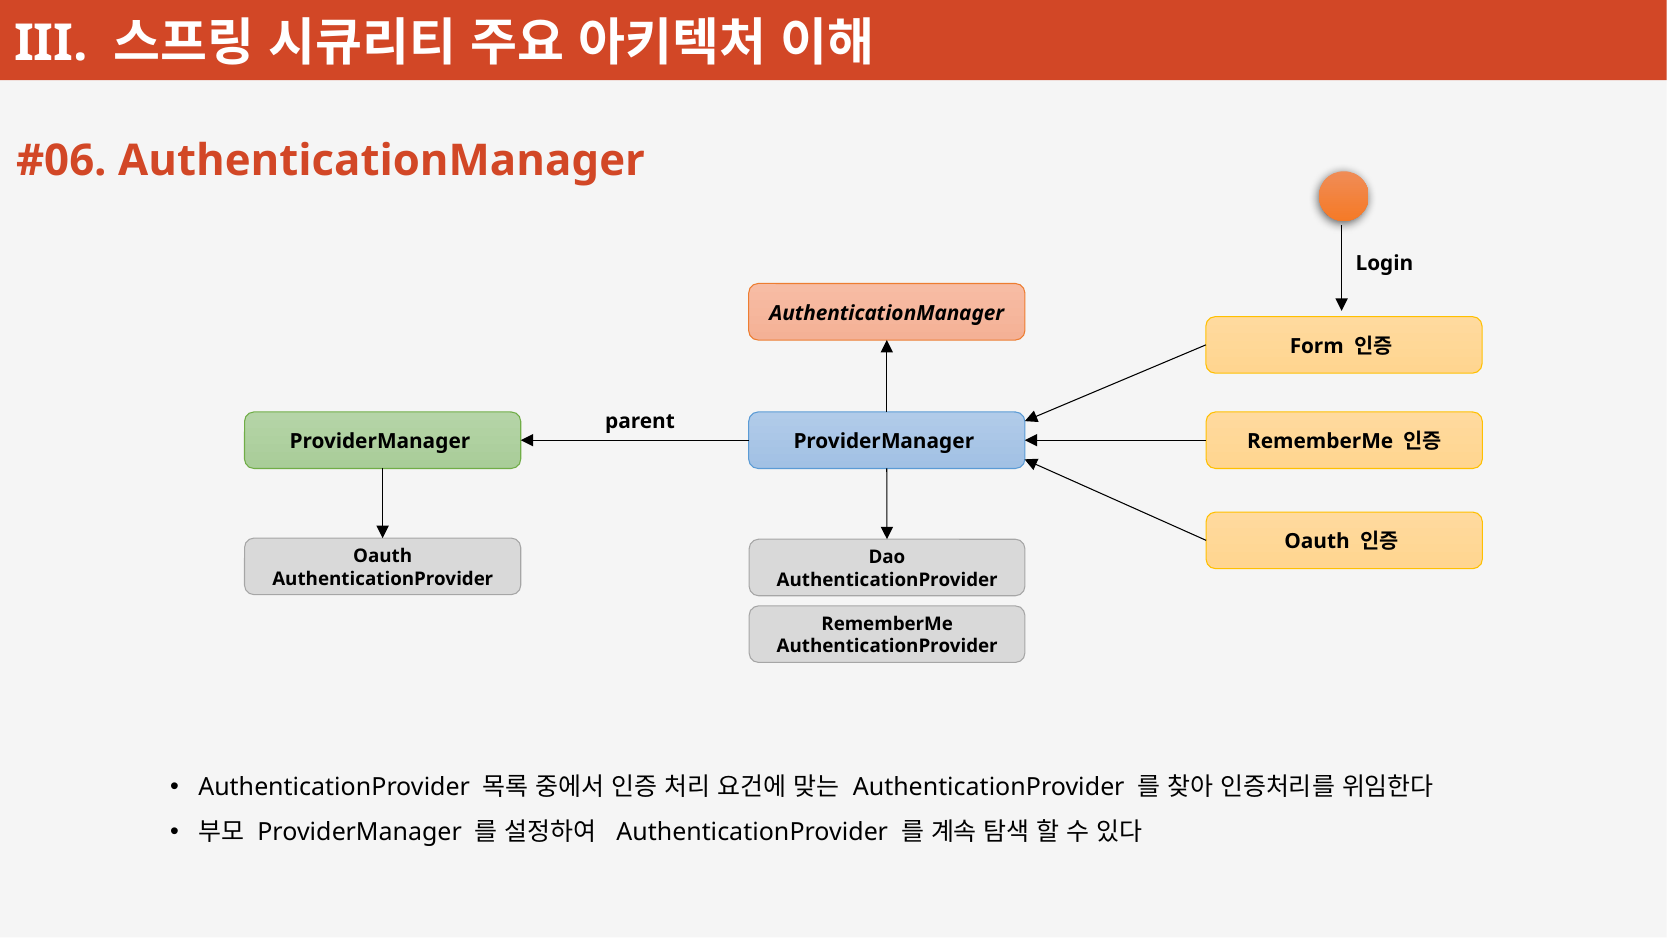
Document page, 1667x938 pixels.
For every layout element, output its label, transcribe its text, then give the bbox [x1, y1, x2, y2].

text_box AuthenticationProvider 목록 중에서 인증 처리 요건에 맞는 AuthenticationProvider 를 찾아 인증처리를 위임한다 부모 ProviderManager 를 설정하여 AuthenticationProvider 를 계속 탐색 할 수 있다 [106, 748, 1561, 854]
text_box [1024, 344, 1206, 422]
text_box Form 인증 [1205, 316, 1483, 374]
text_box ProviderManager [243, 411, 522, 470]
text_box #06. AuthenticationManager [1, 124, 660, 192]
text_box Dao AuthenticationProvider [748, 538, 1026, 597]
text_box parent [590, 400, 690, 440]
text_box [1319, 171, 1369, 221]
text_box ProviderManager [748, 411, 1026, 470]
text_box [1024, 459, 1207, 541]
text_box RememberMe 인증 [1205, 411, 1483, 470]
text_box RememberMe AuthenticationProvider [748, 605, 1026, 663]
text_box AuthenticationManager [748, 282, 1026, 341]
text_box Oauth AuthenticationProvider [243, 537, 522, 596]
text_box Login [1342, 241, 1429, 282]
text_box Oauth 인증 [1205, 511, 1483, 570]
